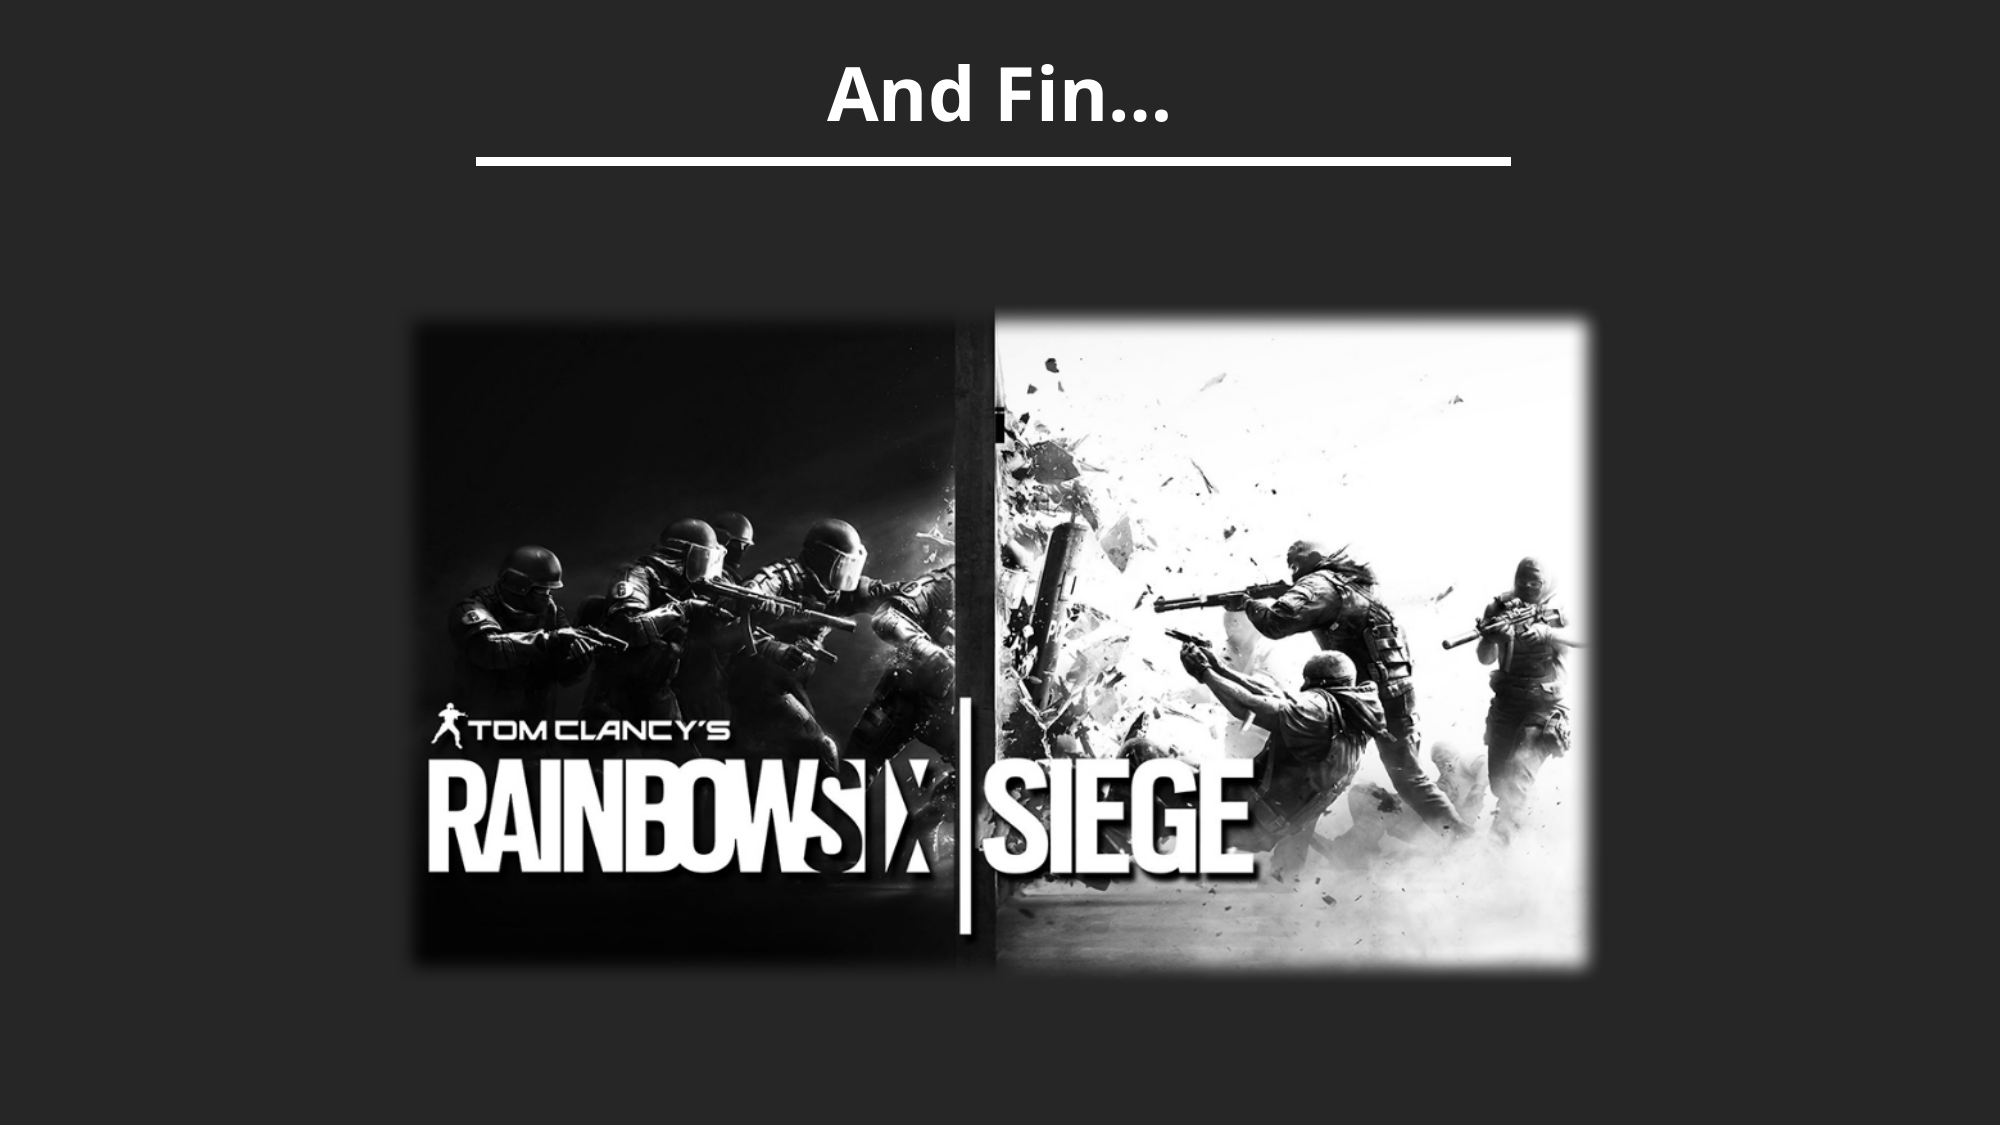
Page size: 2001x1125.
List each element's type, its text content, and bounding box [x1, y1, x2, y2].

text_box And Fin… [476, 39, 1524, 145]
picture [395, 303, 1605, 985]
